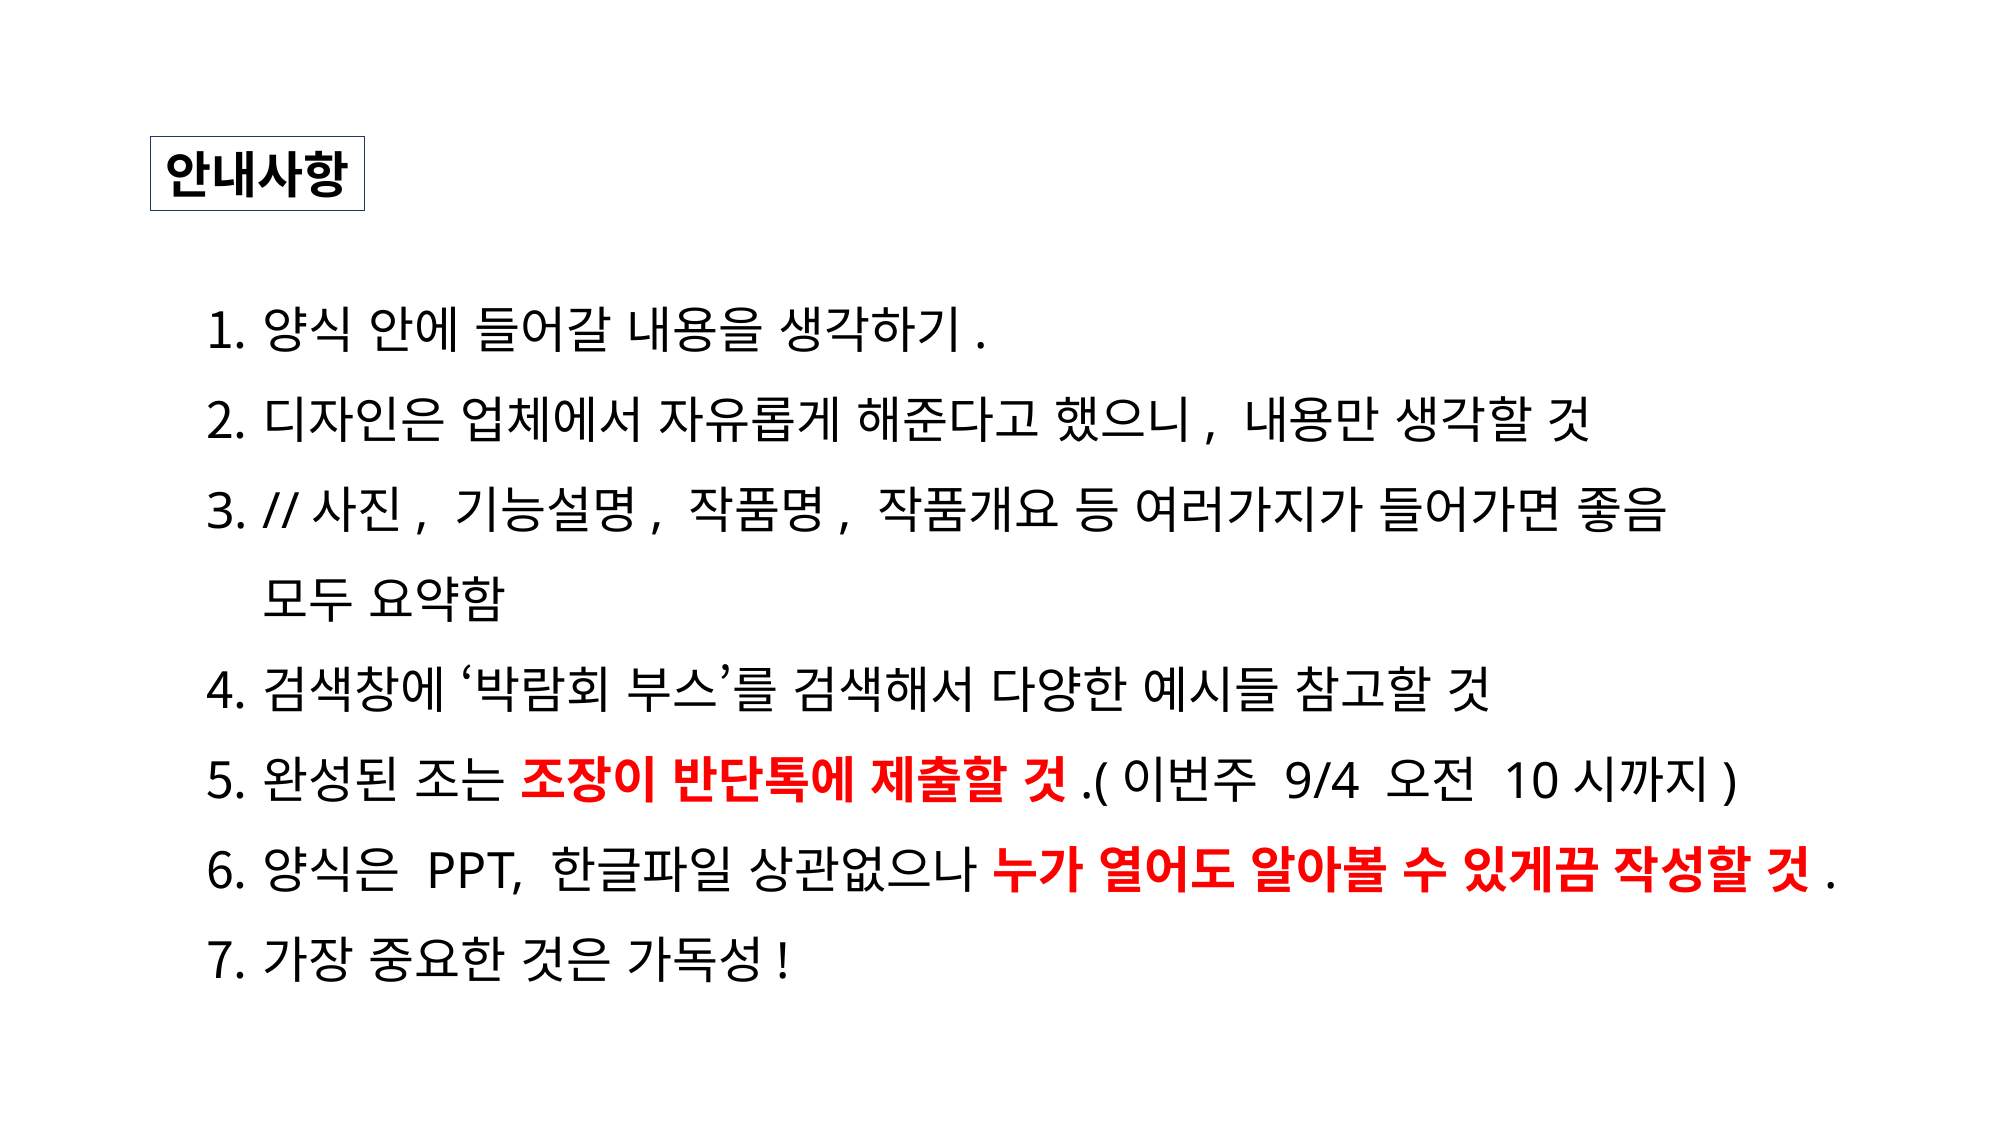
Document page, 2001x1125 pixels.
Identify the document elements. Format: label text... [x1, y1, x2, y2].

text_box 양식 안에 들어갈 내용을 생각하기. 디자인은 업체에서 자유롭게 해준다고 했으니, 내용만 생각할 것 //사진, 기능설명, 작품명, 작품개요 등 여러가지가 들어가면 좋음 모두 요약함 검색창에 ‘박람회 부스’를 검색해서 다양한 예시들 참고할 것 완성된 조는 조장이 반단톡에 제출할 것.(이번주 9/4 오전 10시까지) 양식은 PPT, 한글파일 상관없으나 누가 열어도 알아볼 수 있게끔 작성할 것. 가장 중요한 것은 가독성! [191, 261, 1853, 997]
text_box 안내사항 [150, 136, 365, 211]
